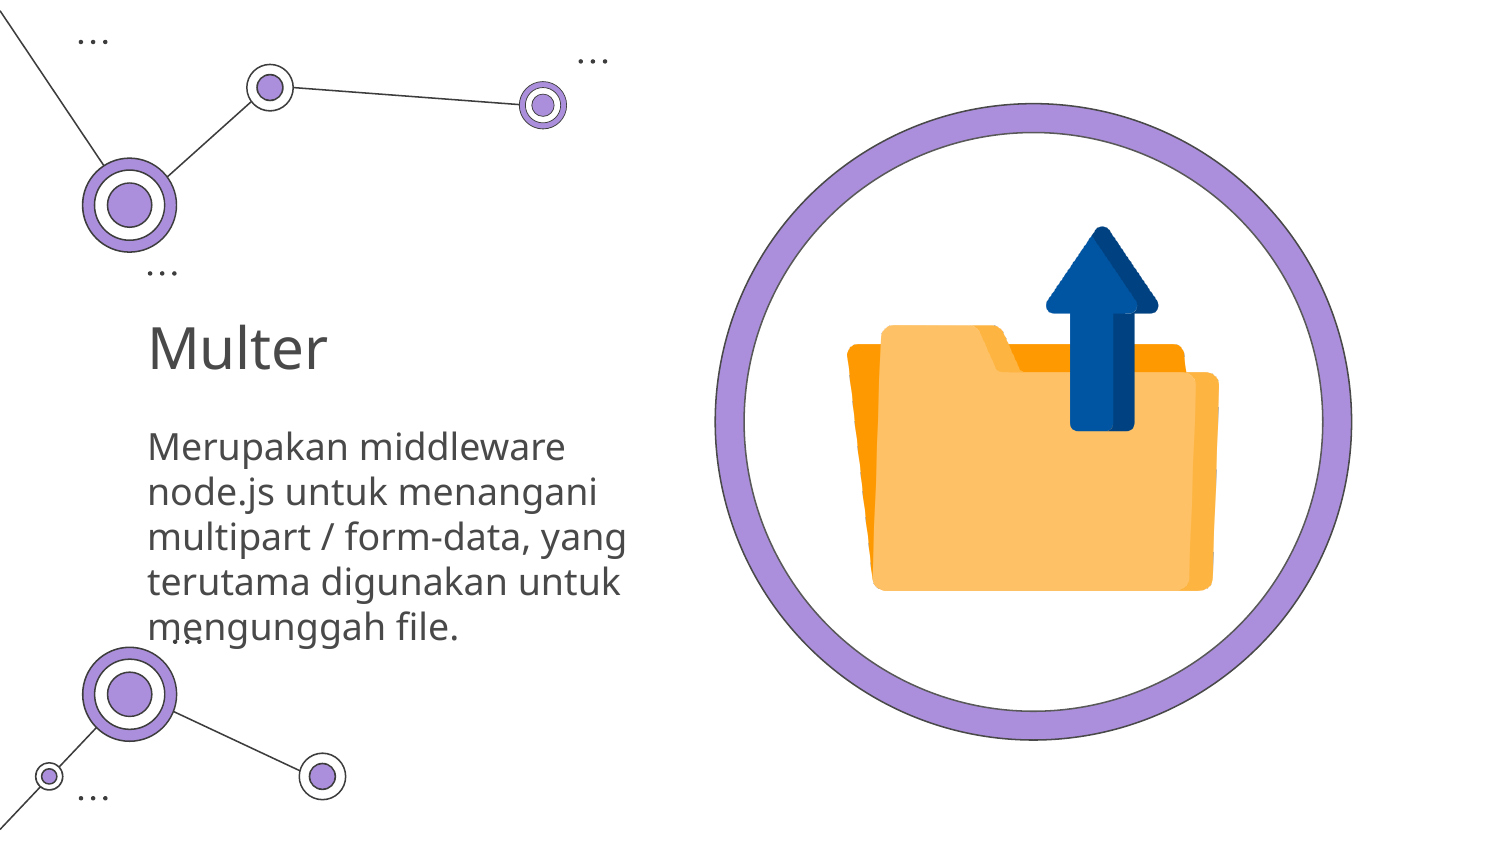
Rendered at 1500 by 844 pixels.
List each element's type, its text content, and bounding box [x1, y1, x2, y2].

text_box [714, 103, 1352, 741]
picture [847, 222, 1220, 595]
subtitle Merupakan middleware node.js untuk menangani multipart / form-data, yang terutama digunakan untuk mengunggah file. [131, 408, 672, 619]
title Multer [131, 296, 699, 391]
